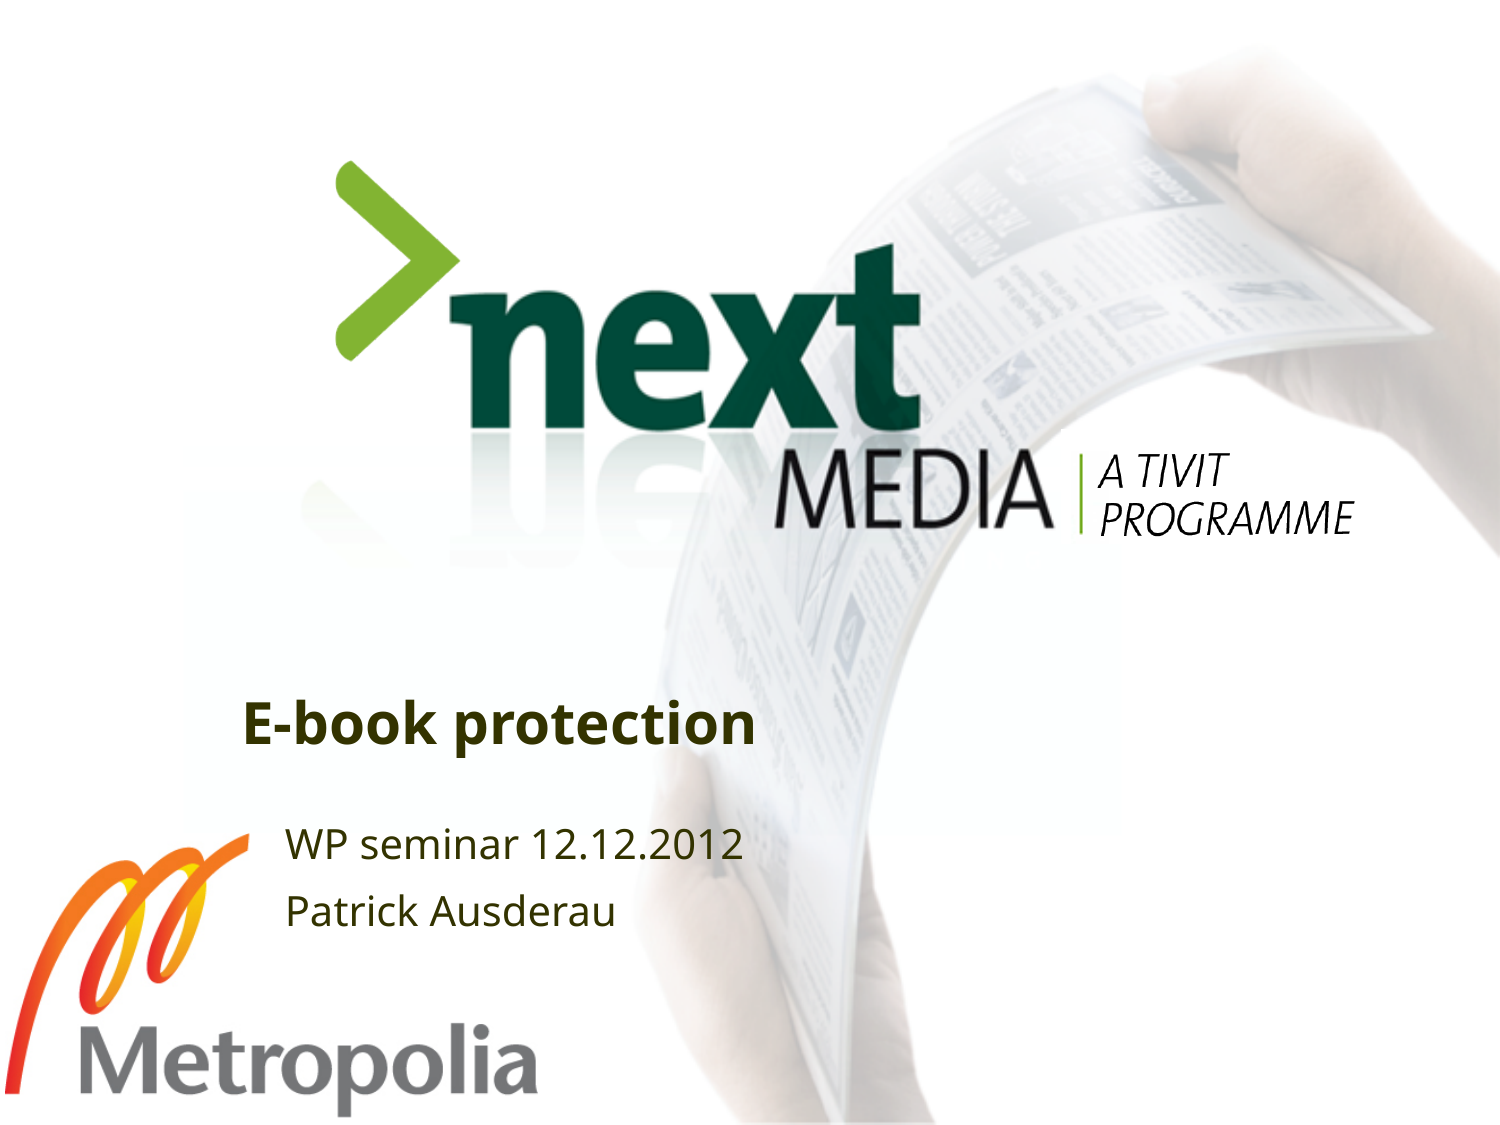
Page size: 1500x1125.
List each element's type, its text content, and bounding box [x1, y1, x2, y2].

picture [0, 0, 1500, 1125]
title E-book protection [226, 585, 1405, 764]
subtitle WP seminar 12.12.2012 Patrick Ausderau [237, 810, 1416, 941]
